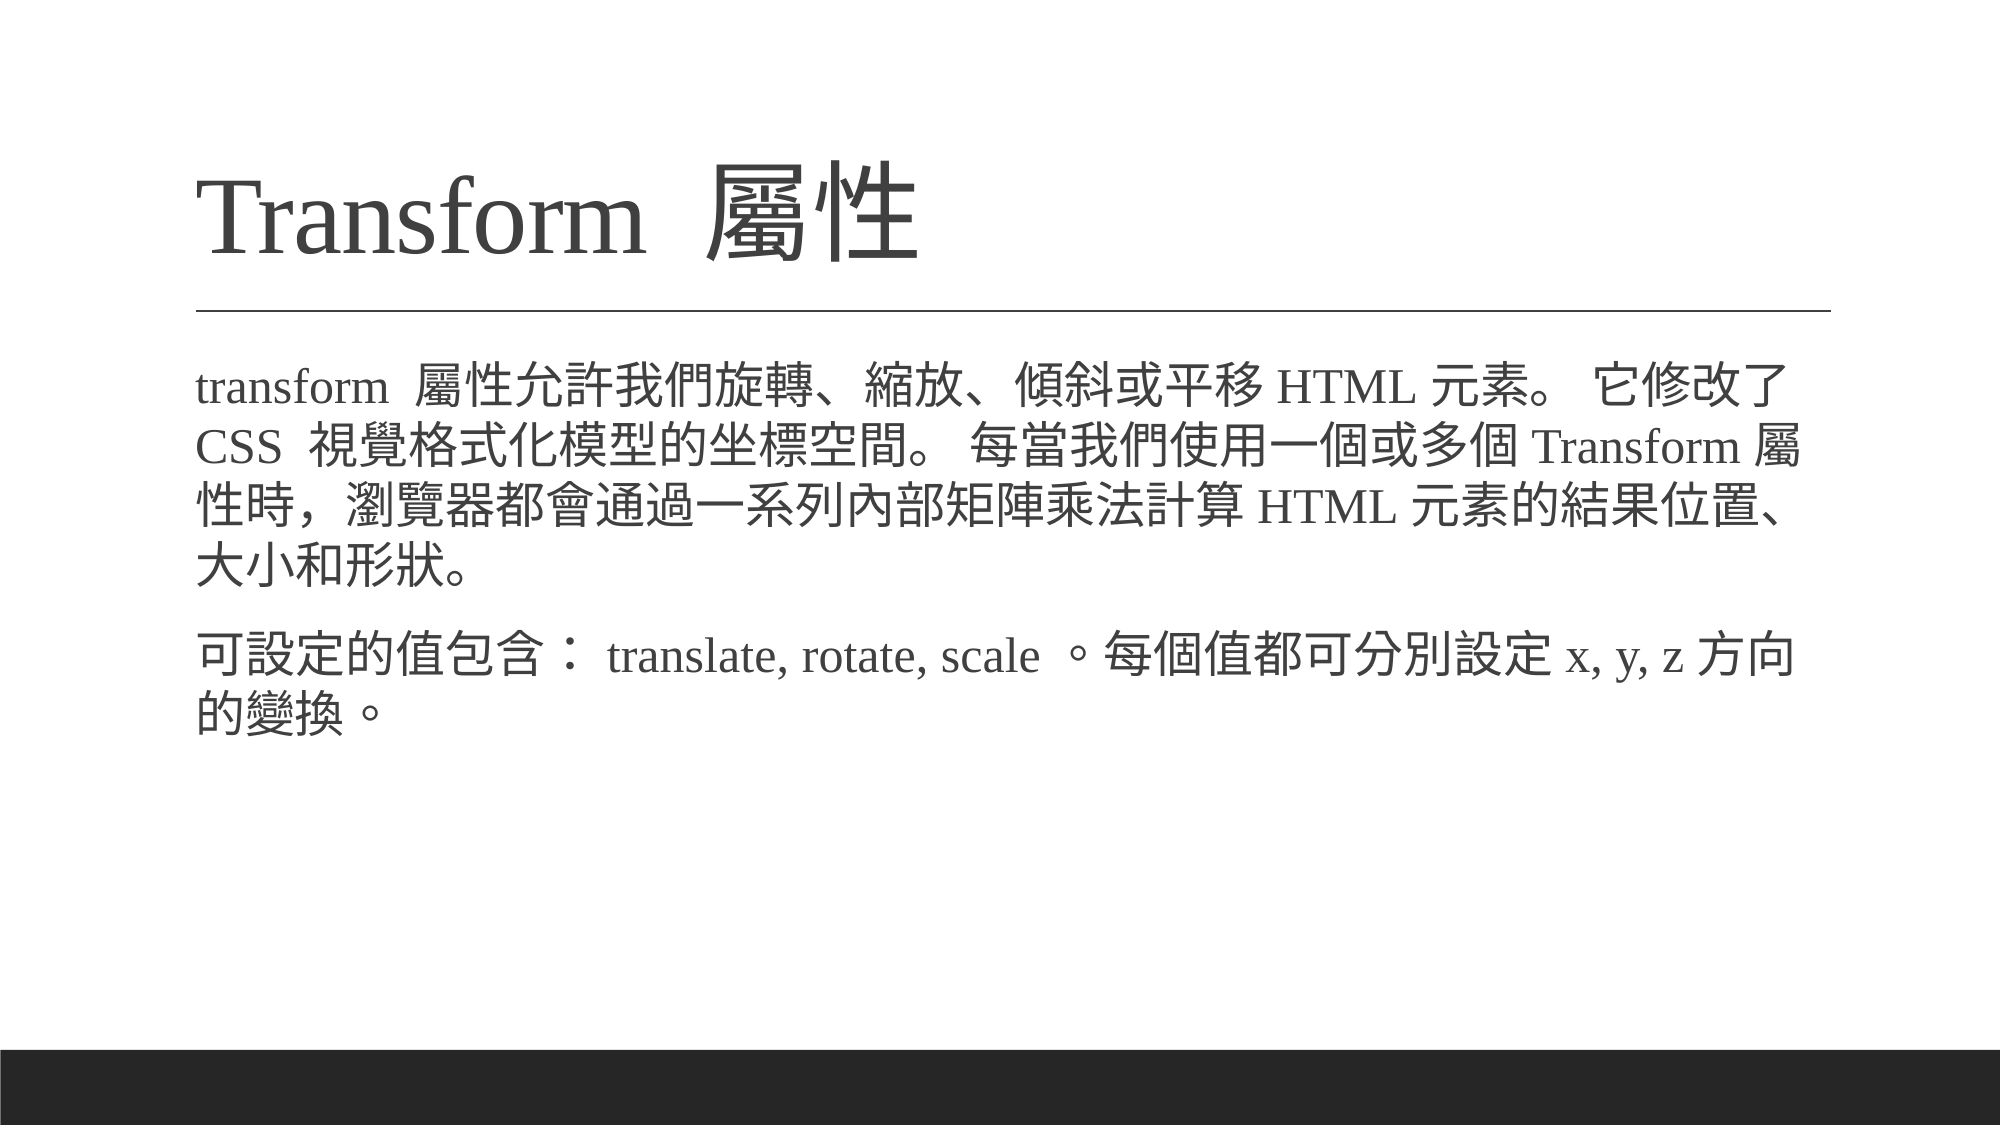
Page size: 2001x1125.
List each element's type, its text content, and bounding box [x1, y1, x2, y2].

title Transform 屬性 [180, 47, 1830, 285]
list transform 屬性允許我們旋轉、縮放、傾斜或平移HTML元素。 它修改了 CSS 視覺格式化模型的坐標空間。 每當我們使用一個或多個Transform屬性時，瀏覽器都會通過一系列內部矩陣乘法計算HTML元素的結果位置、大小和形狀。 可設定的值包含：translate, rotate, scale。每個值都可分別設定x, y, z方向的變換。 [180, 345, 1830, 963]
